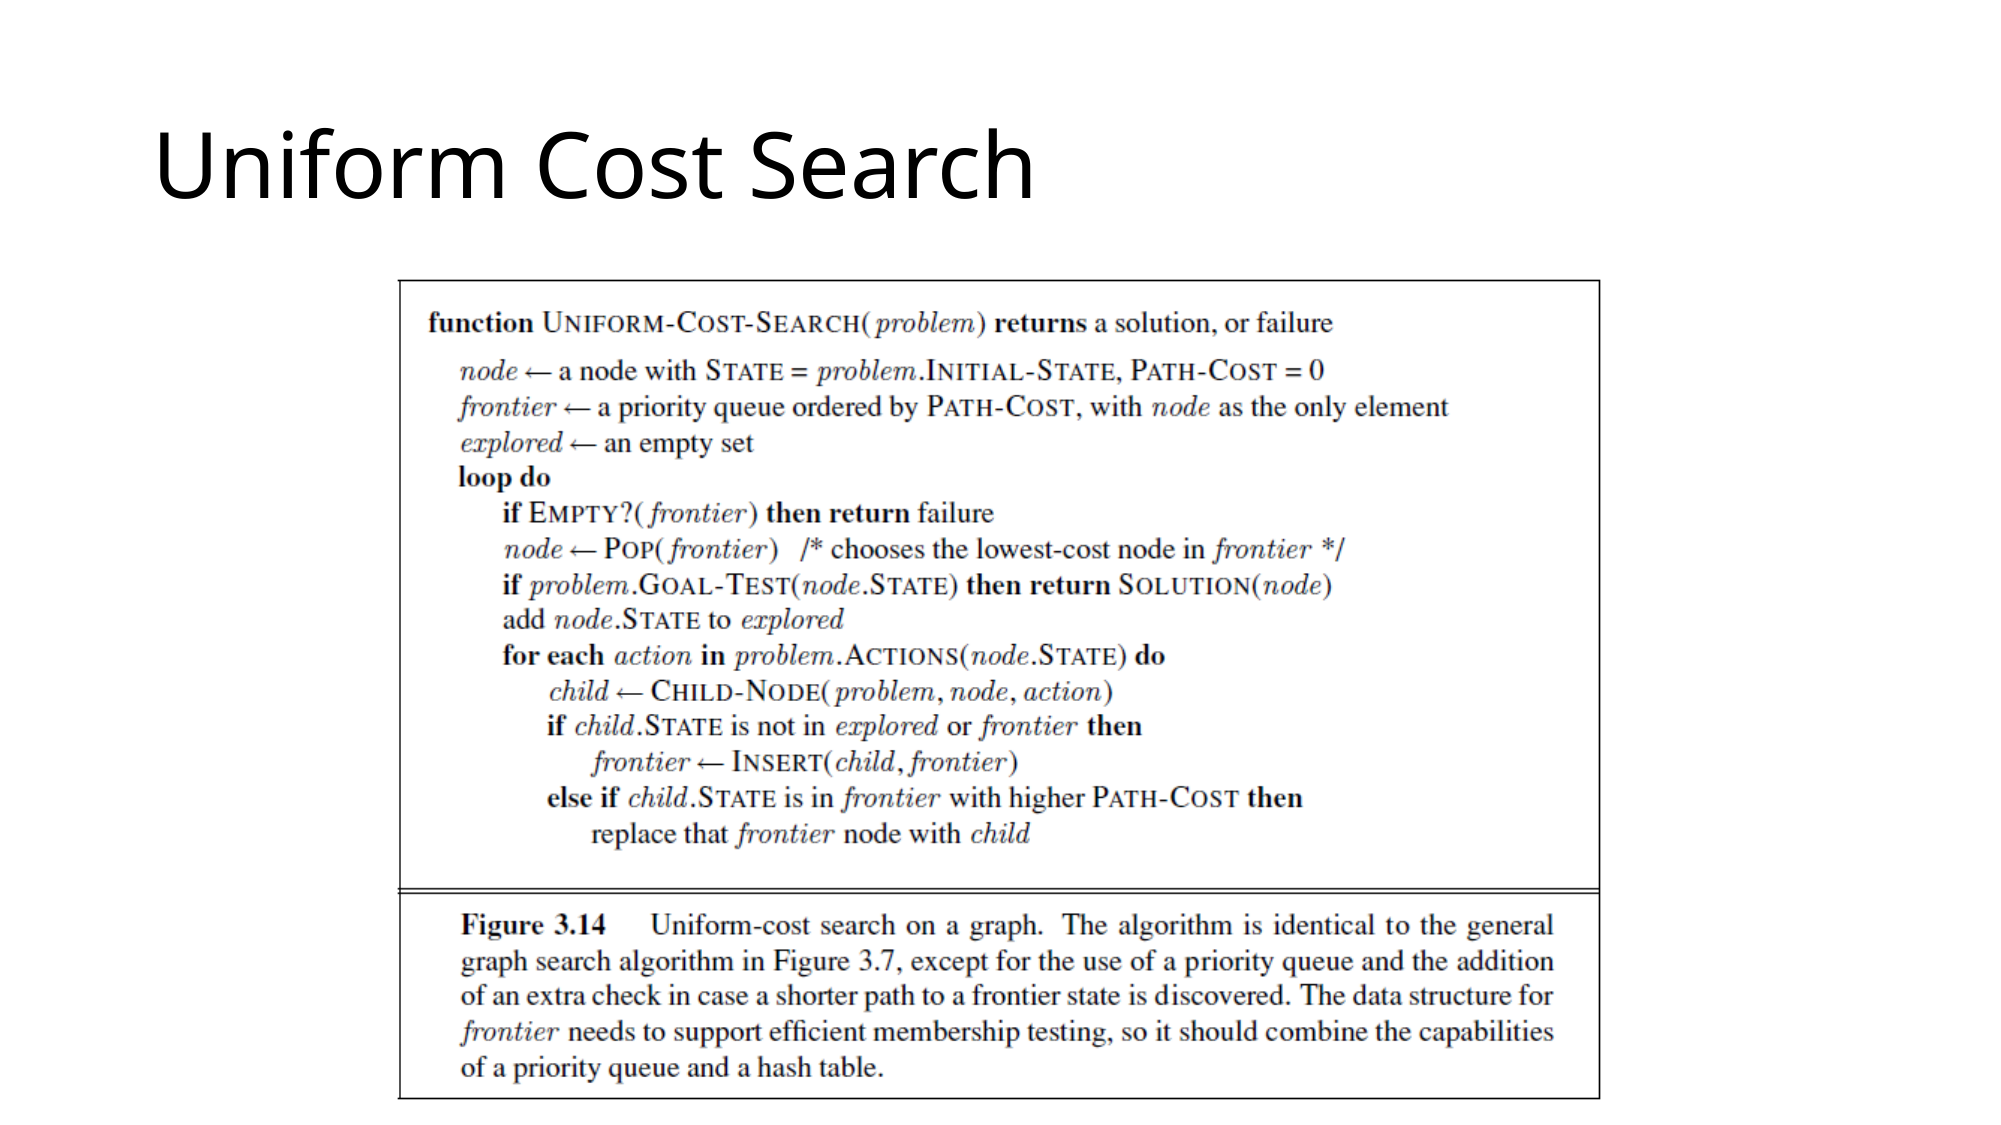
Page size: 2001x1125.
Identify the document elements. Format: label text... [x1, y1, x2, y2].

title Uniform Cost Search [137, 59, 1863, 278]
picture [395, 277, 1605, 1107]
